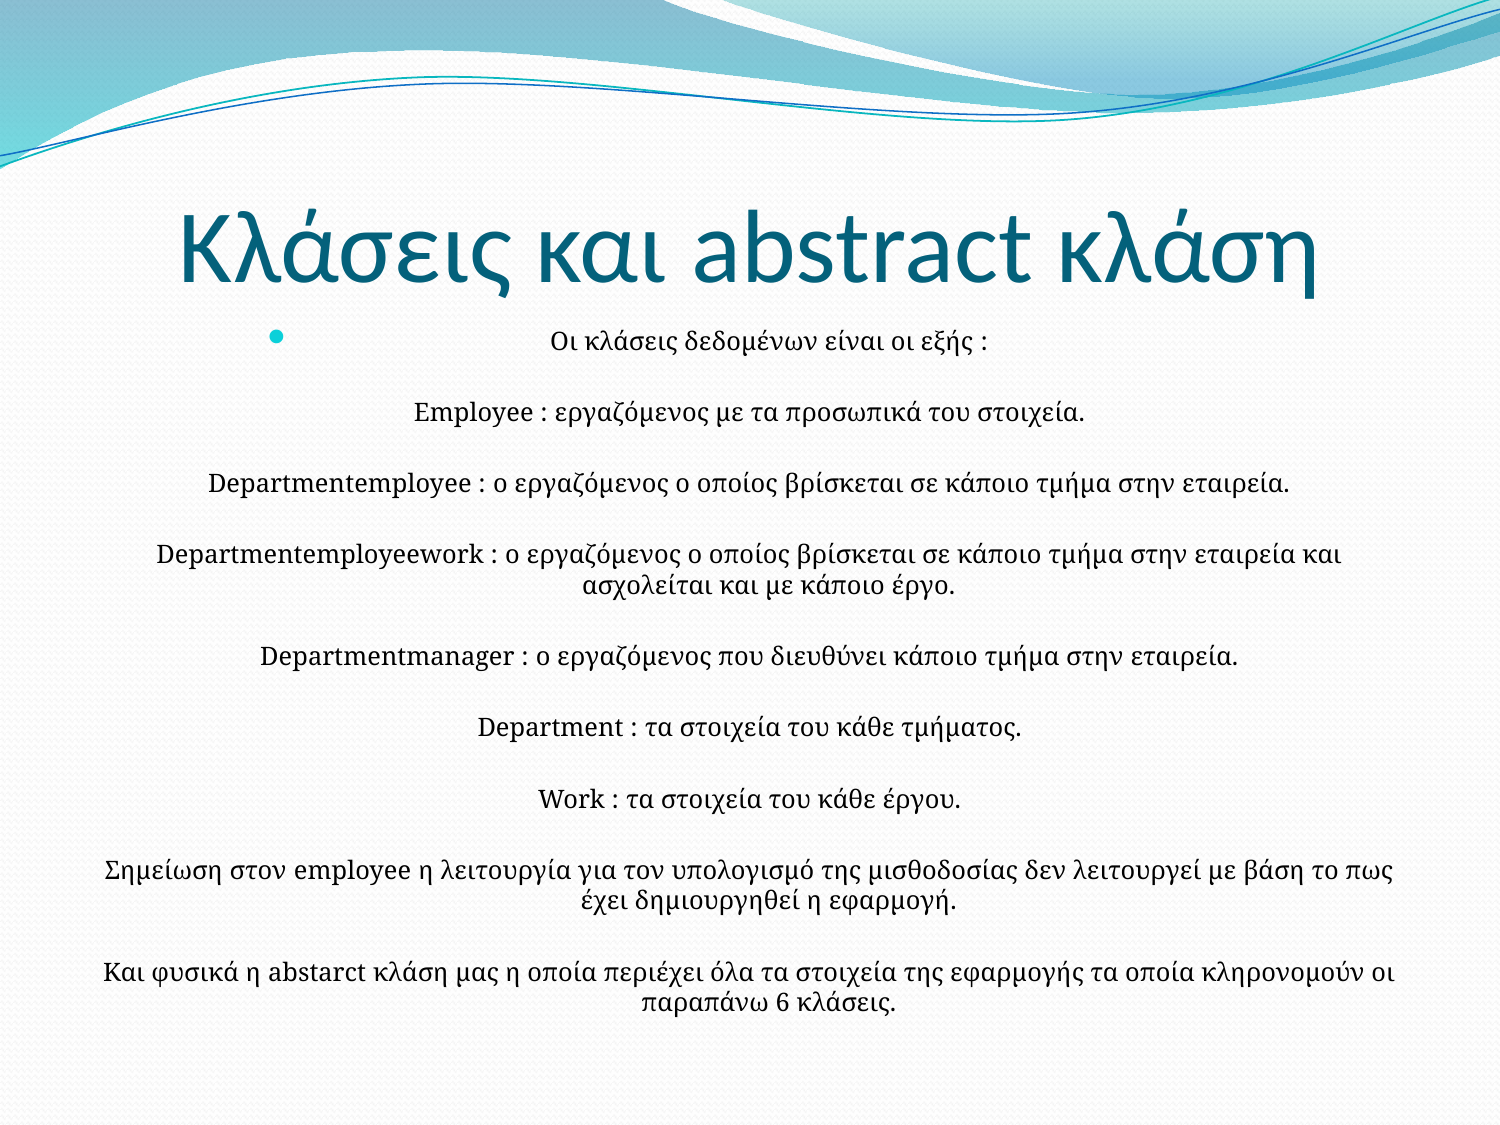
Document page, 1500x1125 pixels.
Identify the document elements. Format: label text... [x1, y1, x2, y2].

list Οι κλάσεις δεδομένων είναι οι εξής : Employee : εργαζόμενος με τα προσωπικά του στοιχεία. Departmentemployee : ο εργαζόμενος ο οποίος βρίσκεται σε κάποιο τμήμα στην εταιρεία. Departmentemployeework : ο εργαζόμενος ο οποίος βρίσκεται σε κάποιο τμήμα στην εταιρεία και ασχολείται και με κάποιο έργο. Departmentmanager : ο εργαζόμενος που διευθύνει κάποιο τμήμα στην εταιρεία. Department : τα στοιχεία του κάθε τμήματος. Work : τα στοιχεία του κάθε έργου. Σημείωση στον employee η λειτουργία για τον υπολογισμό της μισθοδοσίας δεν λειτουργεί με βάση το πως έχει δημιουργηθεί η εφαρμογή. Και φυσικά η abstarct κλάση μας η οποία περιέχει όλα τα στοιχεία της εφαρμογής τα οποία κληρονομούν οι παραπάνω 6 κλάσεις. [75, 317, 1425, 1038]
title Κλάσεις και abstract κλάση [75, 115, 1425, 303]
